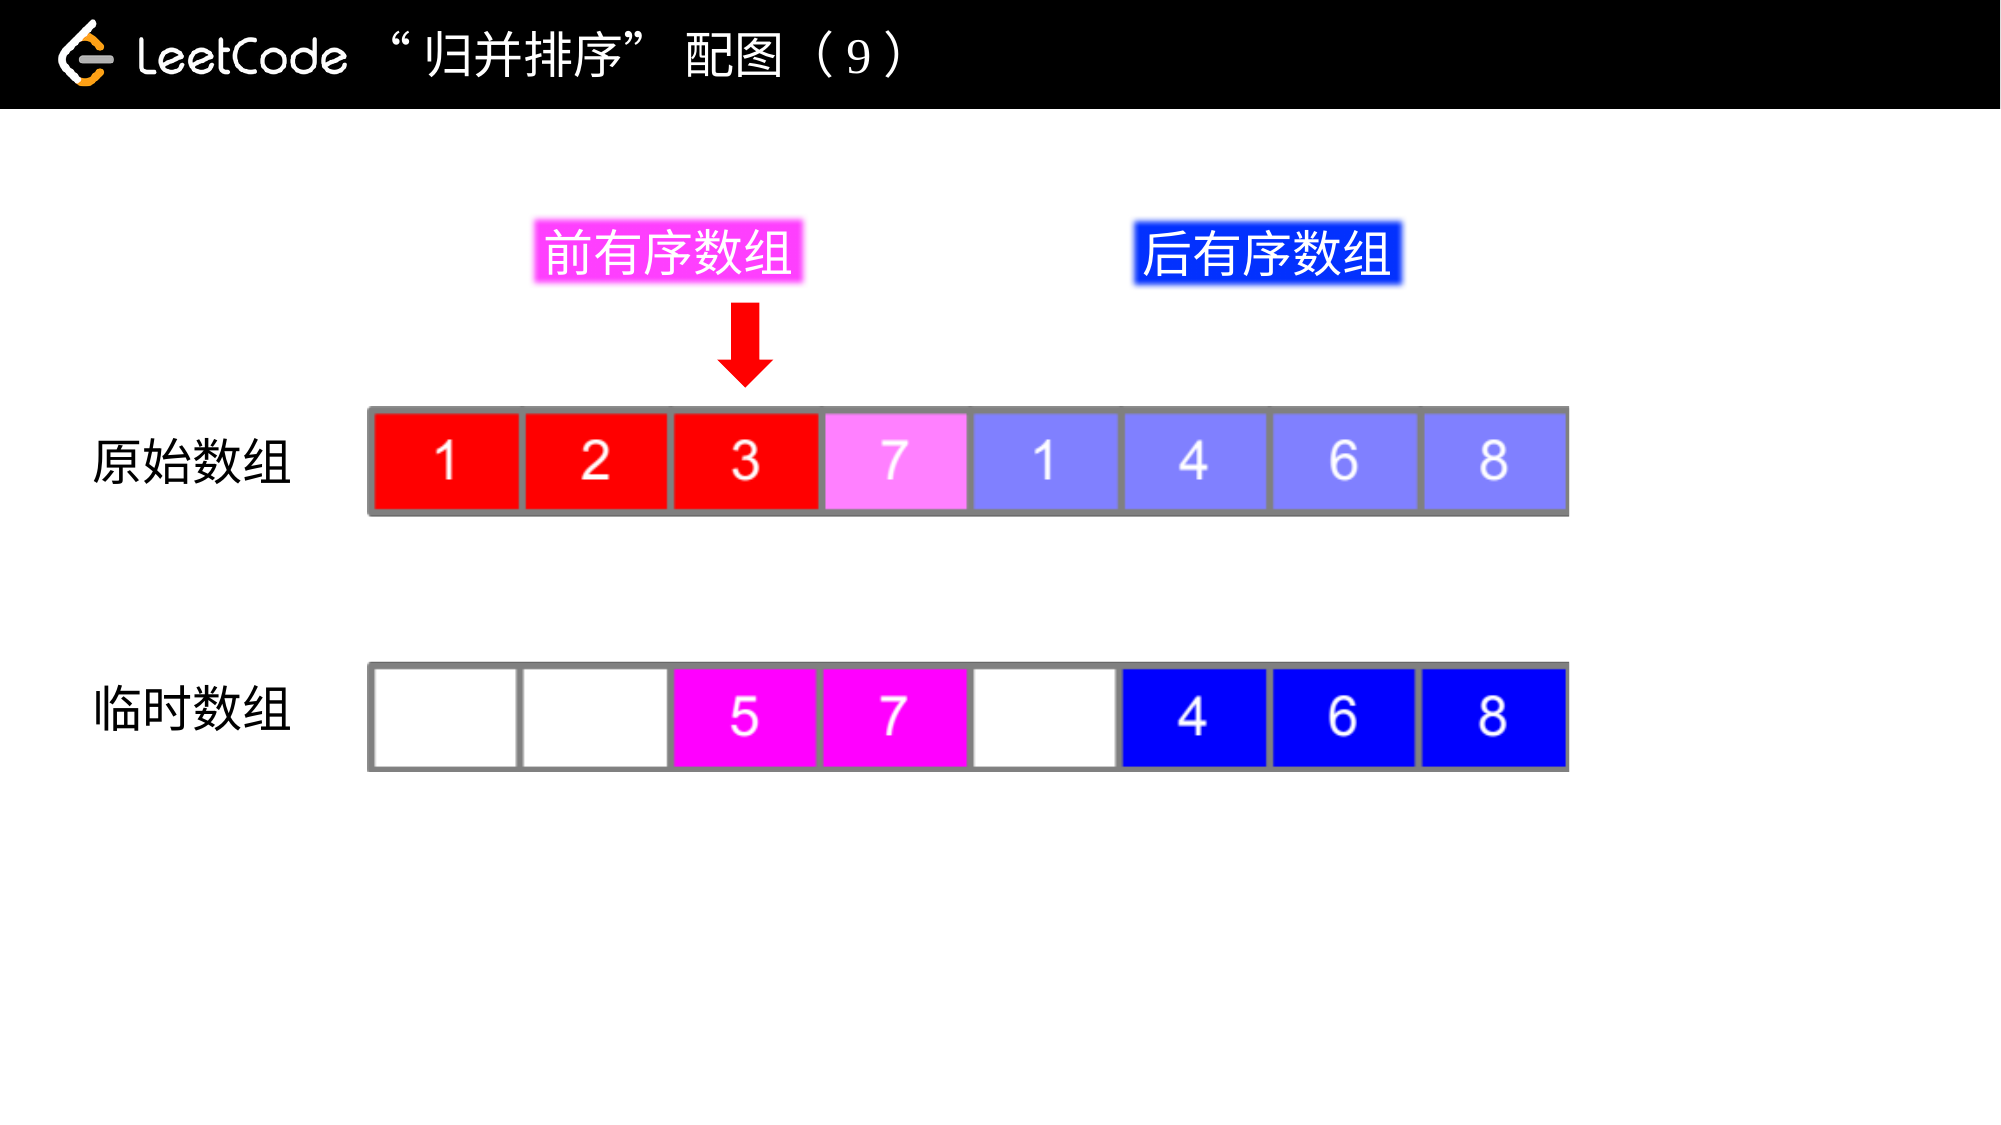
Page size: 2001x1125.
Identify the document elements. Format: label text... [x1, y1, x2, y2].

text_box 前有序数组 [539, 224, 798, 278]
text_box 原始数组 [78, 423, 324, 499]
picture [57, 14, 347, 100]
text_box [714, 301, 776, 390]
picture [366, 405, 1570, 772]
text_box 后有序数组 [1139, 226, 1398, 280]
text_box “归并排序” 配图（9） [346, 16, 949, 92]
text_box 临时数组 [78, 669, 324, 745]
